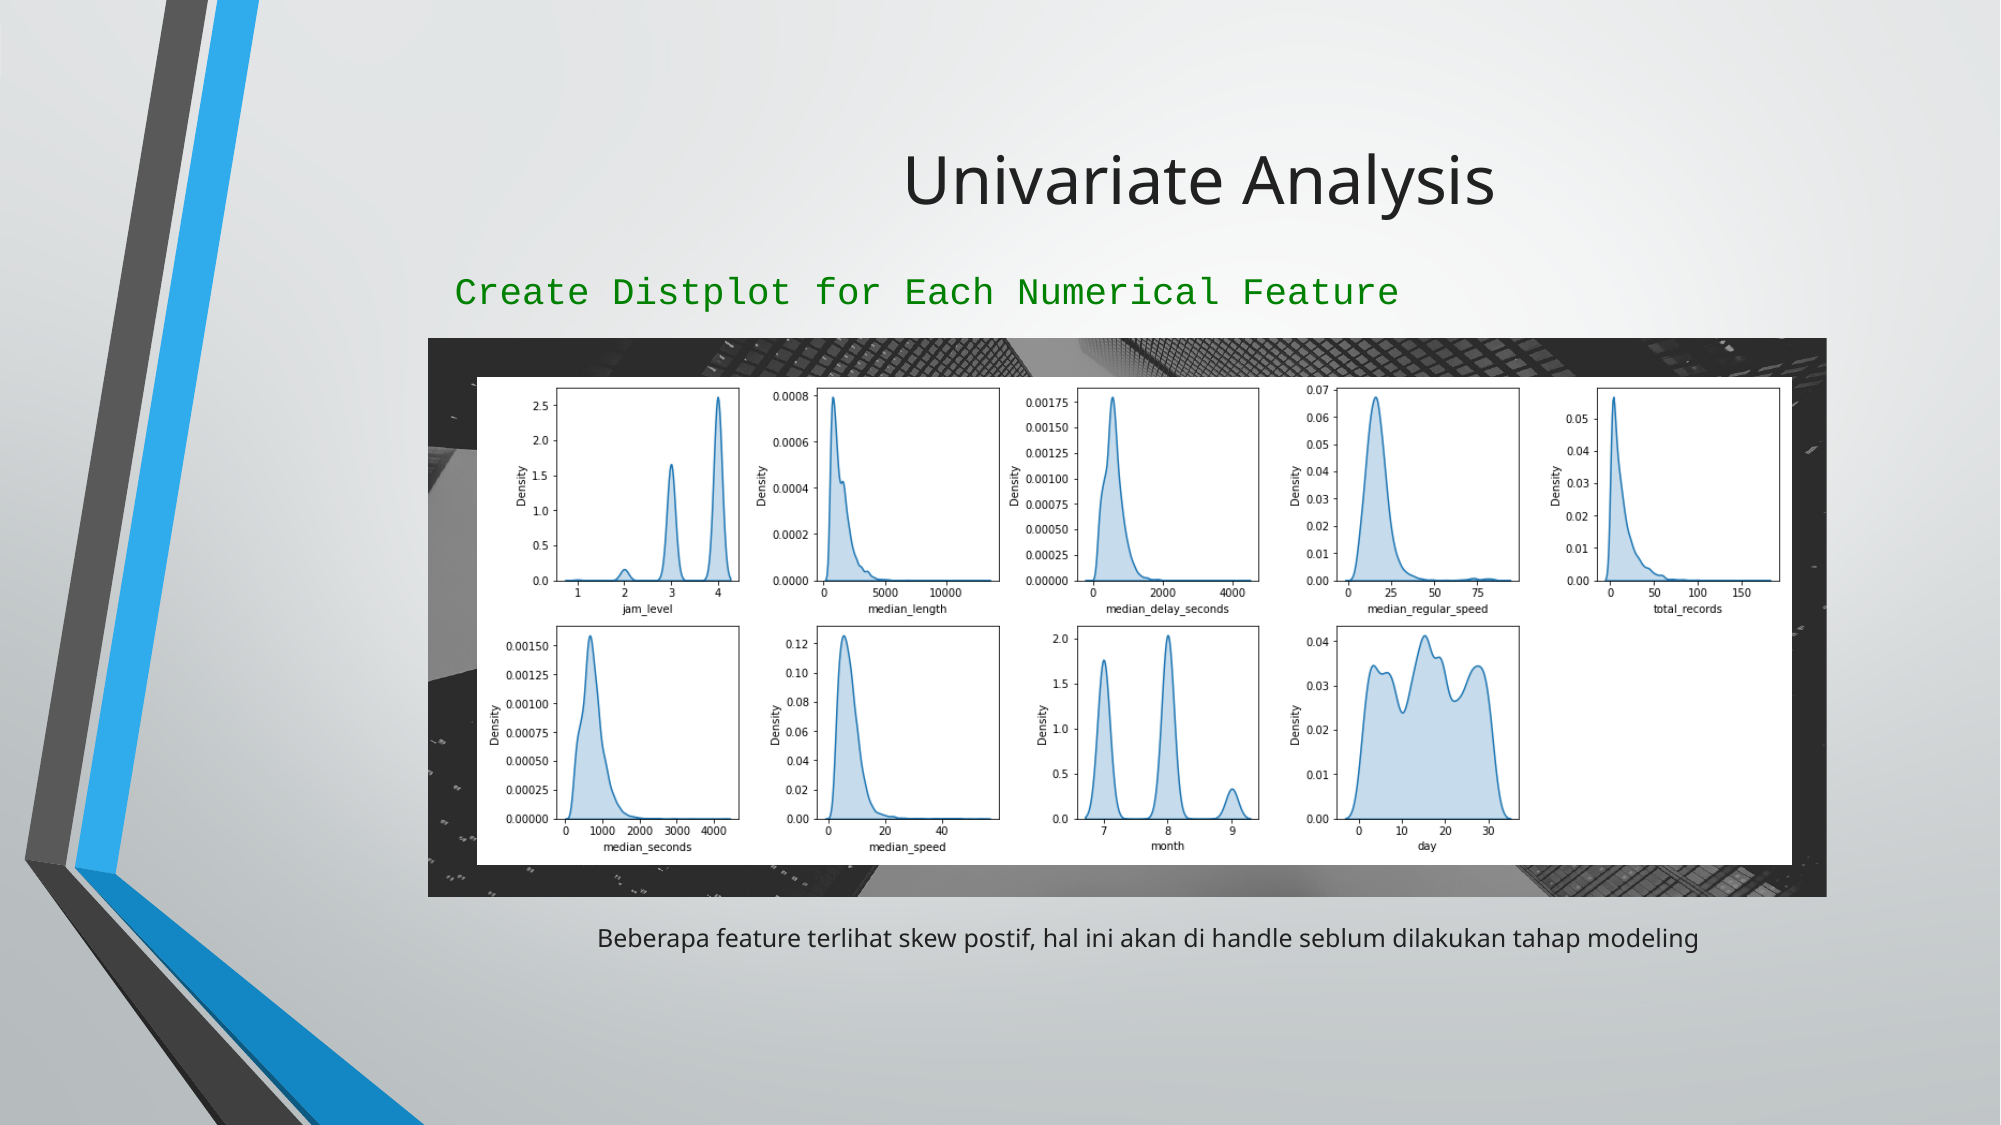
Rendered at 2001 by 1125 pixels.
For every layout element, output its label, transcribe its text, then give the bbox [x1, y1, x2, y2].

picture [477, 377, 1793, 866]
text_box [1169, 226, 1882, 1069]
text_box Beberapa feature terlihat skew postif, hal ini akan di handle seblum dilakukan tahap modeling [427, 915, 1870, 960]
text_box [427, 338, 1827, 897]
text_box Create Distplot for Each Numerical Feature [439, 259, 1440, 320]
text_box Univariate Analysis [518, 130, 1882, 226]
